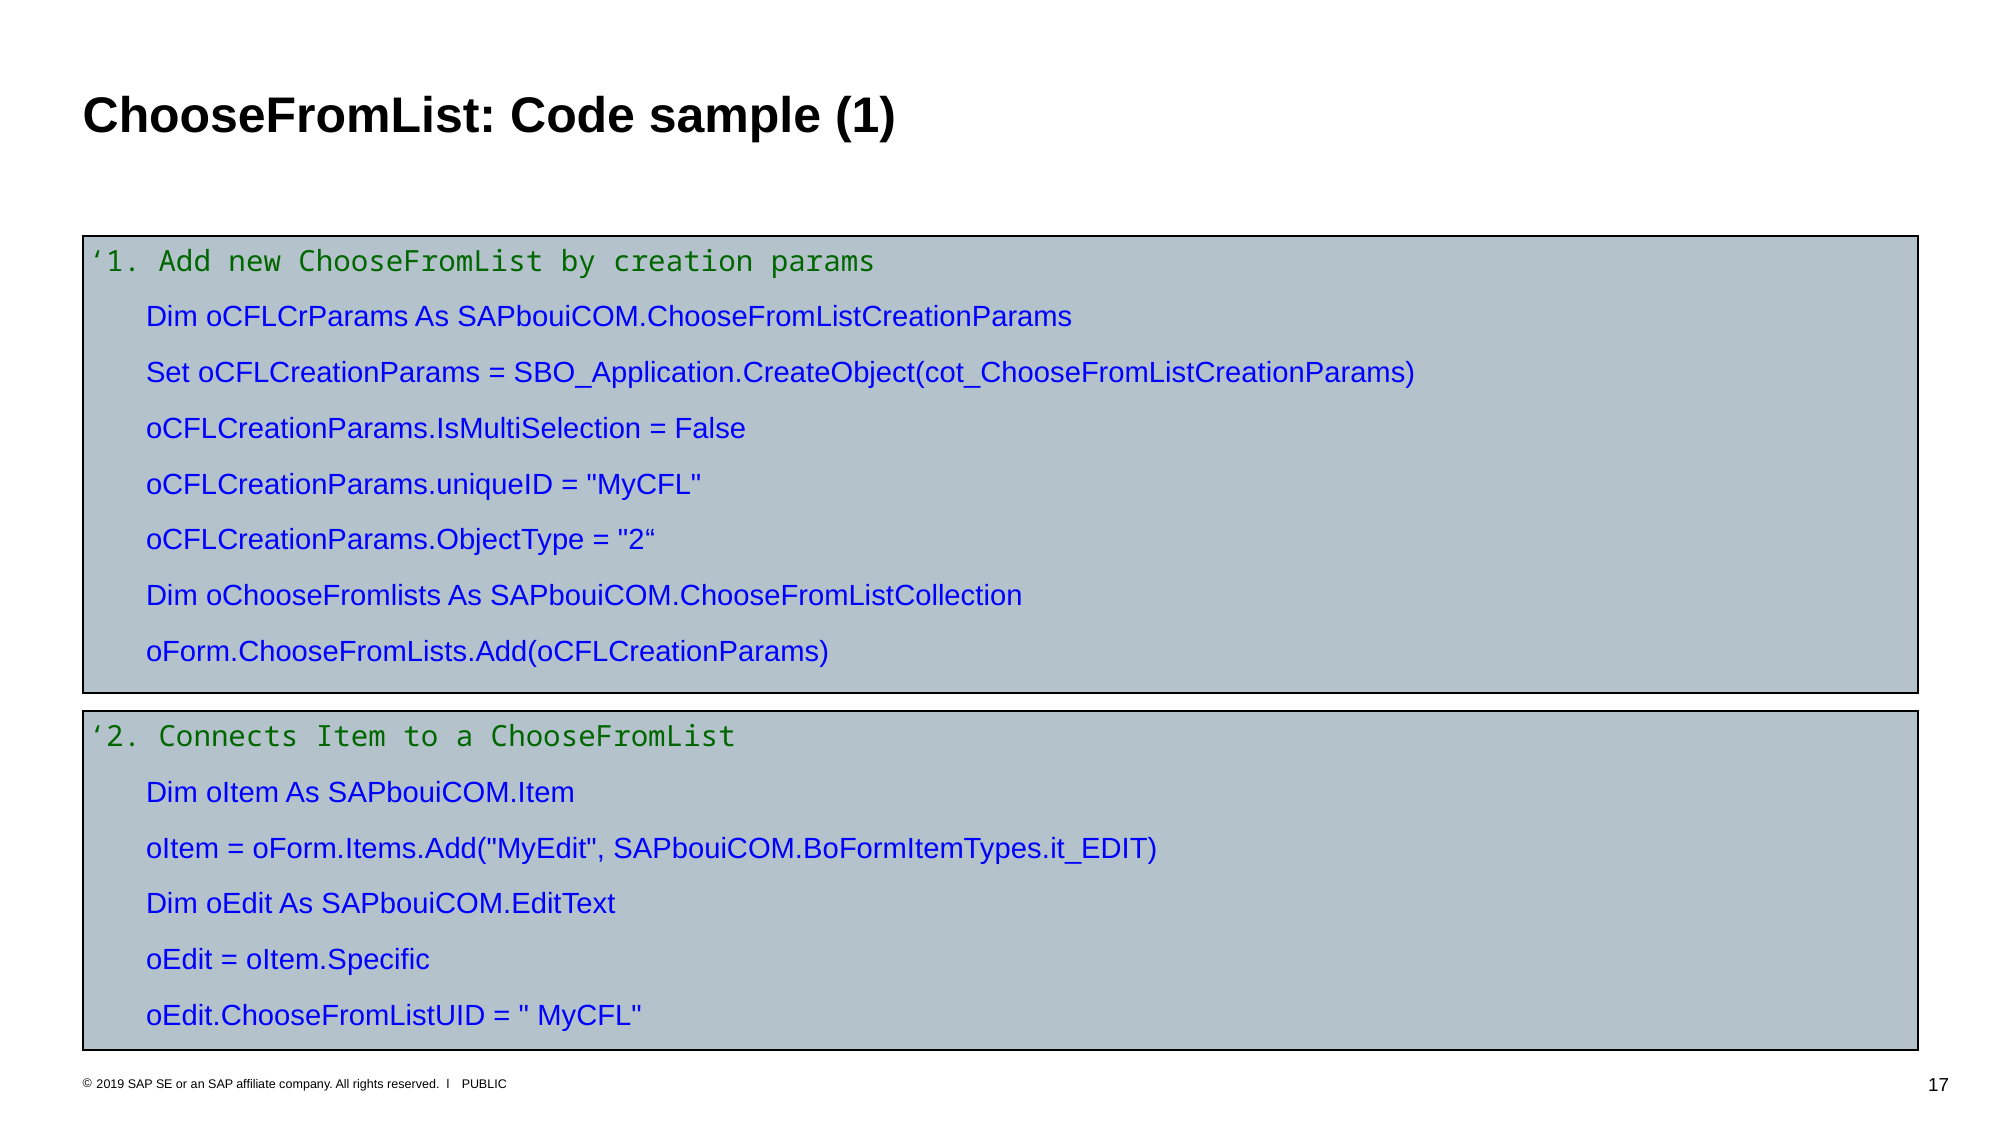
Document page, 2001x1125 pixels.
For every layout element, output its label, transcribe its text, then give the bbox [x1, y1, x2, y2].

text_box ‘1. Add new ChooseFromList by creation params Dim oCFLCrParams As SAPbouiCOM.ChooseFromListCreationParams Set oCFLCreationParams = SBO_Application.CreateObject(cot_ChooseFromListCreationParams) oCFLCreationParams.IsMultiSelection = False oCFLCreationParams.uniqueID = "MyCFL" oCFLCreationParams.ObjectType = "2“ Dim oChooseFromlists As SAPbouiCOM.ChooseFromListCollection oForm.ChooseFromLists.Add(oCFLCreationParams) [82, 235, 1918, 693]
text_box ‘2. Connects Item to a ChooseFromList Dim oItem As SAPbouiCOM.Item oItem = oForm.Items.Add("MyEdit", SAPbouiCOM.BoFormItemTypes.it_EDIT) Dim oEdit As SAPbouiCOM.EditText oEdit = oItem.Specific oEdit.ChooseFromListUID = " MyCFL" [82, 711, 1918, 1050]
title ChooseFromList: Code sample (1) [82, 82, 1918, 144]
